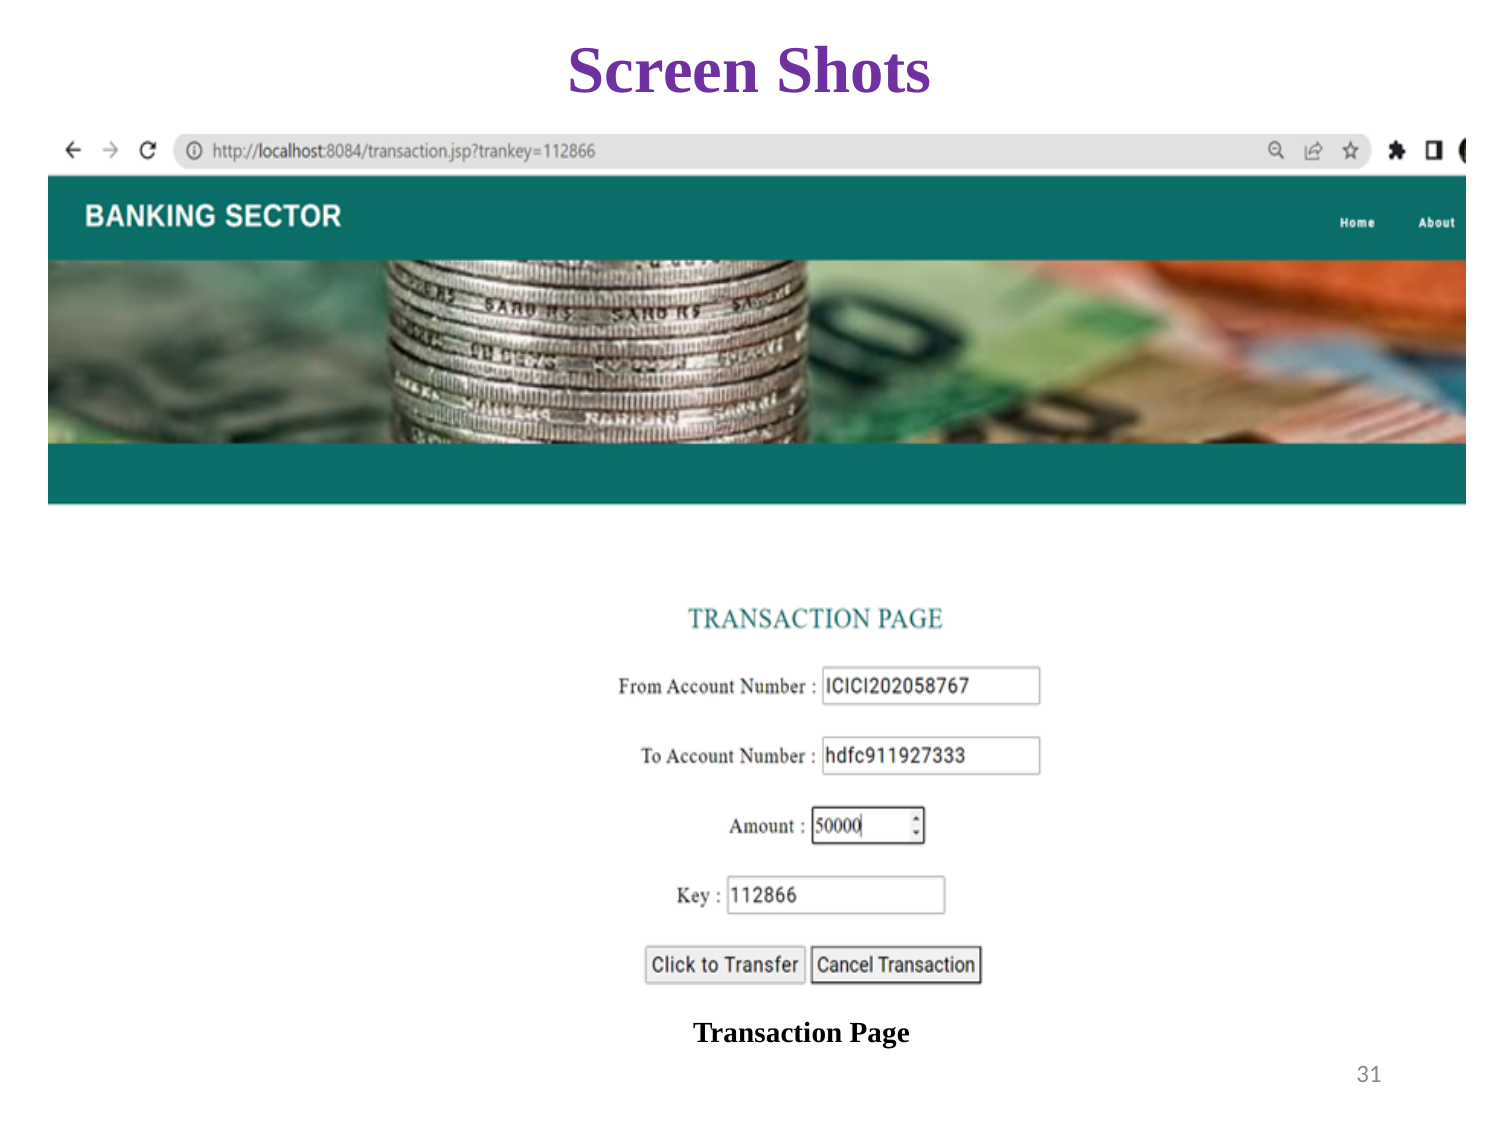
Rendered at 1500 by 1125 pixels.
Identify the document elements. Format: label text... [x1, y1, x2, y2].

title Screen Shots [103, 27, 1397, 115]
picture [48, 133, 1467, 987]
text_box Transaction Page [617, 1006, 986, 1056]
slide_number 31 [1059, 1042, 1397, 1103]
